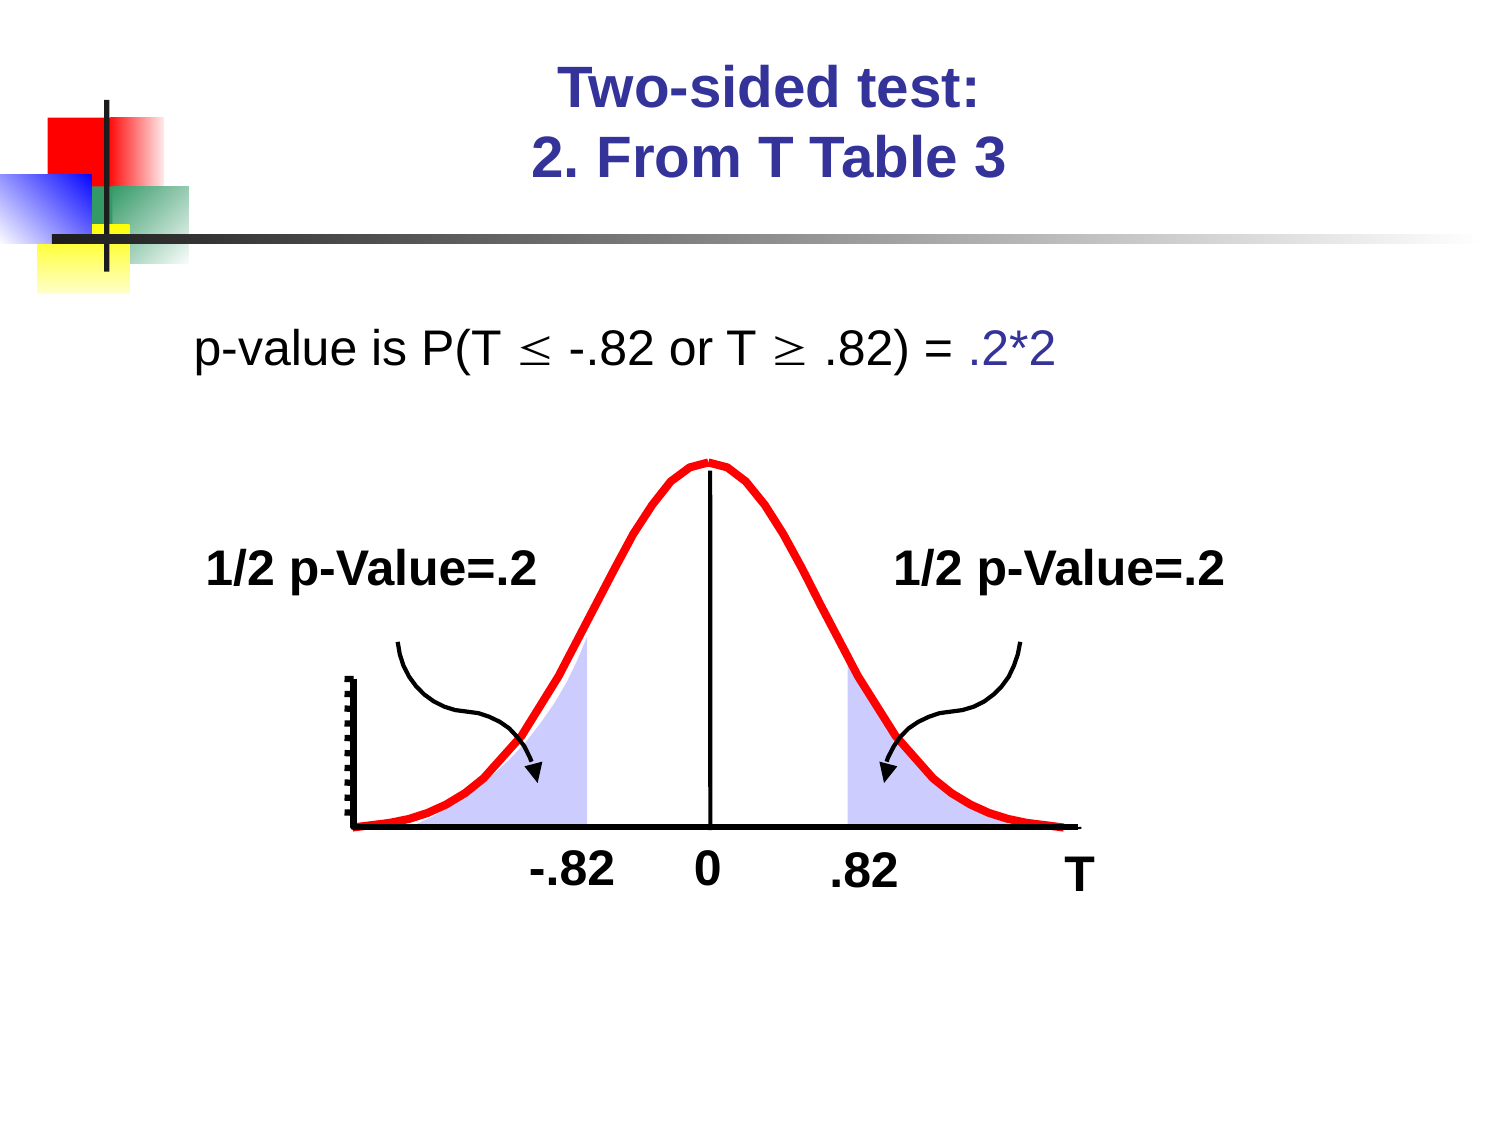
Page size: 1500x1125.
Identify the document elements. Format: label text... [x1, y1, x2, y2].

title Two-sided test: 2. From T Table 3 [188, 37, 1350, 200]
text_box p-value is P(T  -.82 or T  .82) = .2*2 [178, 307, 1500, 383]
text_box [203, 462, 1228, 903]
